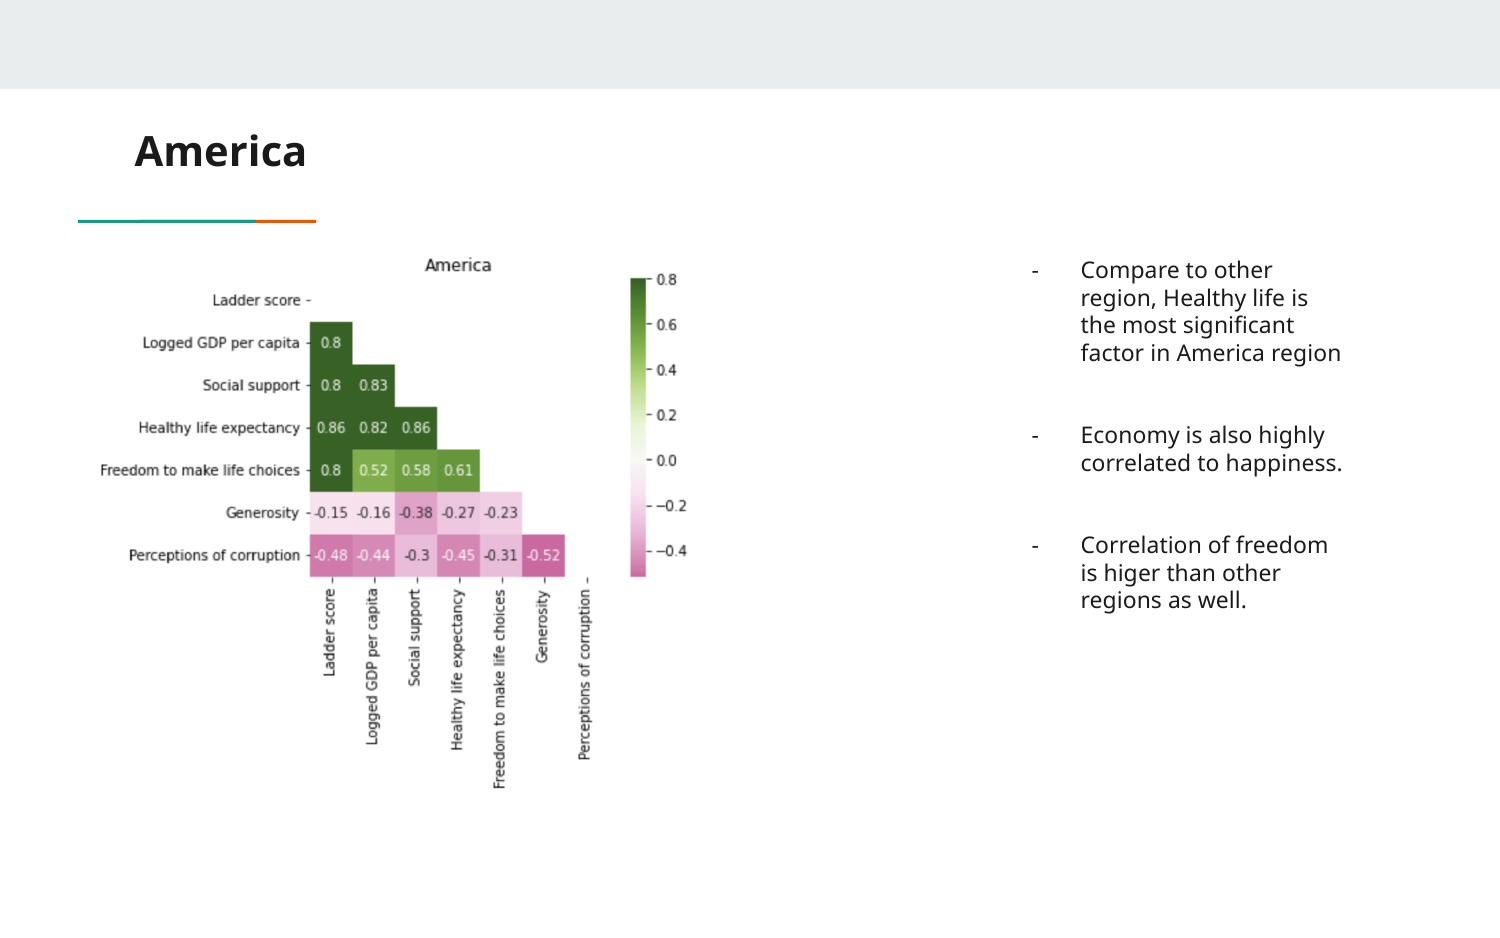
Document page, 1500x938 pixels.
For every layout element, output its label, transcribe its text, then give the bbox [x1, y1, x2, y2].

title Compare to other region, Healthy life is the most significant factor in America region Economy is also highly correlated to happiness. Correlation of freedom is higer than other regions as well. [990, 240, 1360, 844]
title America [119, 109, 1381, 208]
picture [81, 240, 707, 802]
